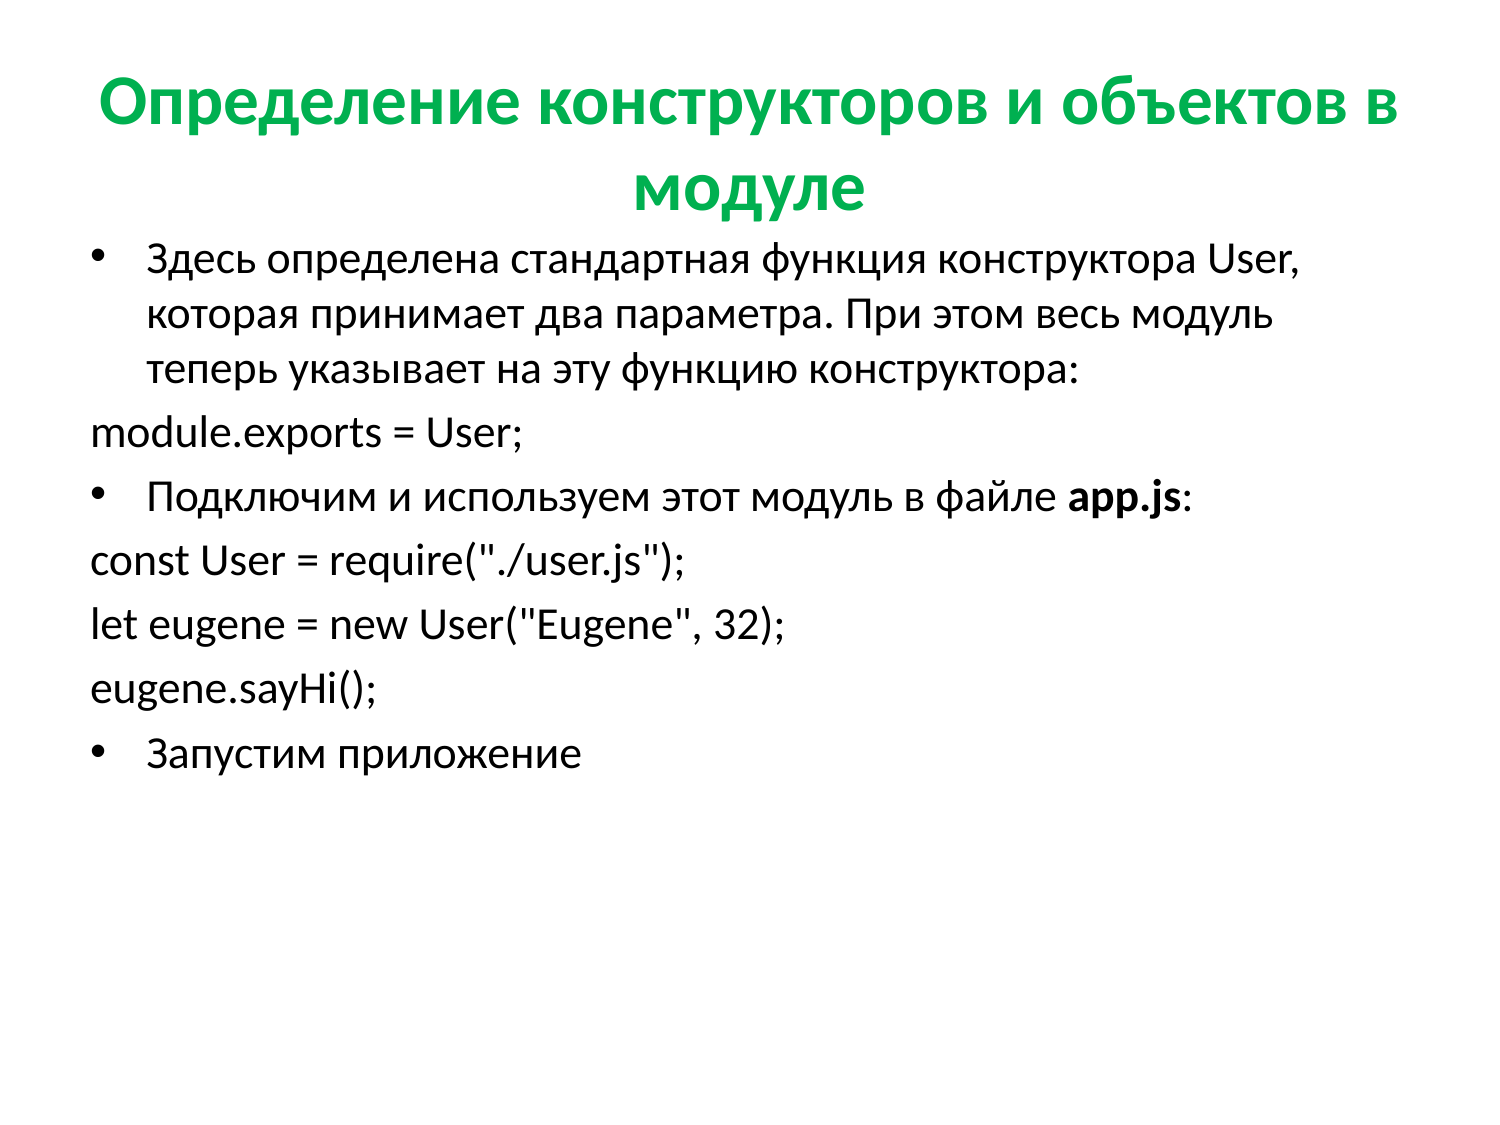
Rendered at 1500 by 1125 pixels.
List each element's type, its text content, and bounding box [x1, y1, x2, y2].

title Определение конструкторов и объектов в модуле [75, 45, 1425, 219]
list Здесь определена стандартная функция конструктора User, которая принимает два параметра. При этом весь модуль теперь указывает на эту функцию конструктора: module.exports = User; Подключим и используем этот модуль в файле app.js: const User = require("./user.js"); let eugene = new User("Eugene", 32); eugene.sayHi(); Запустим приложение [75, 219, 1425, 1005]
